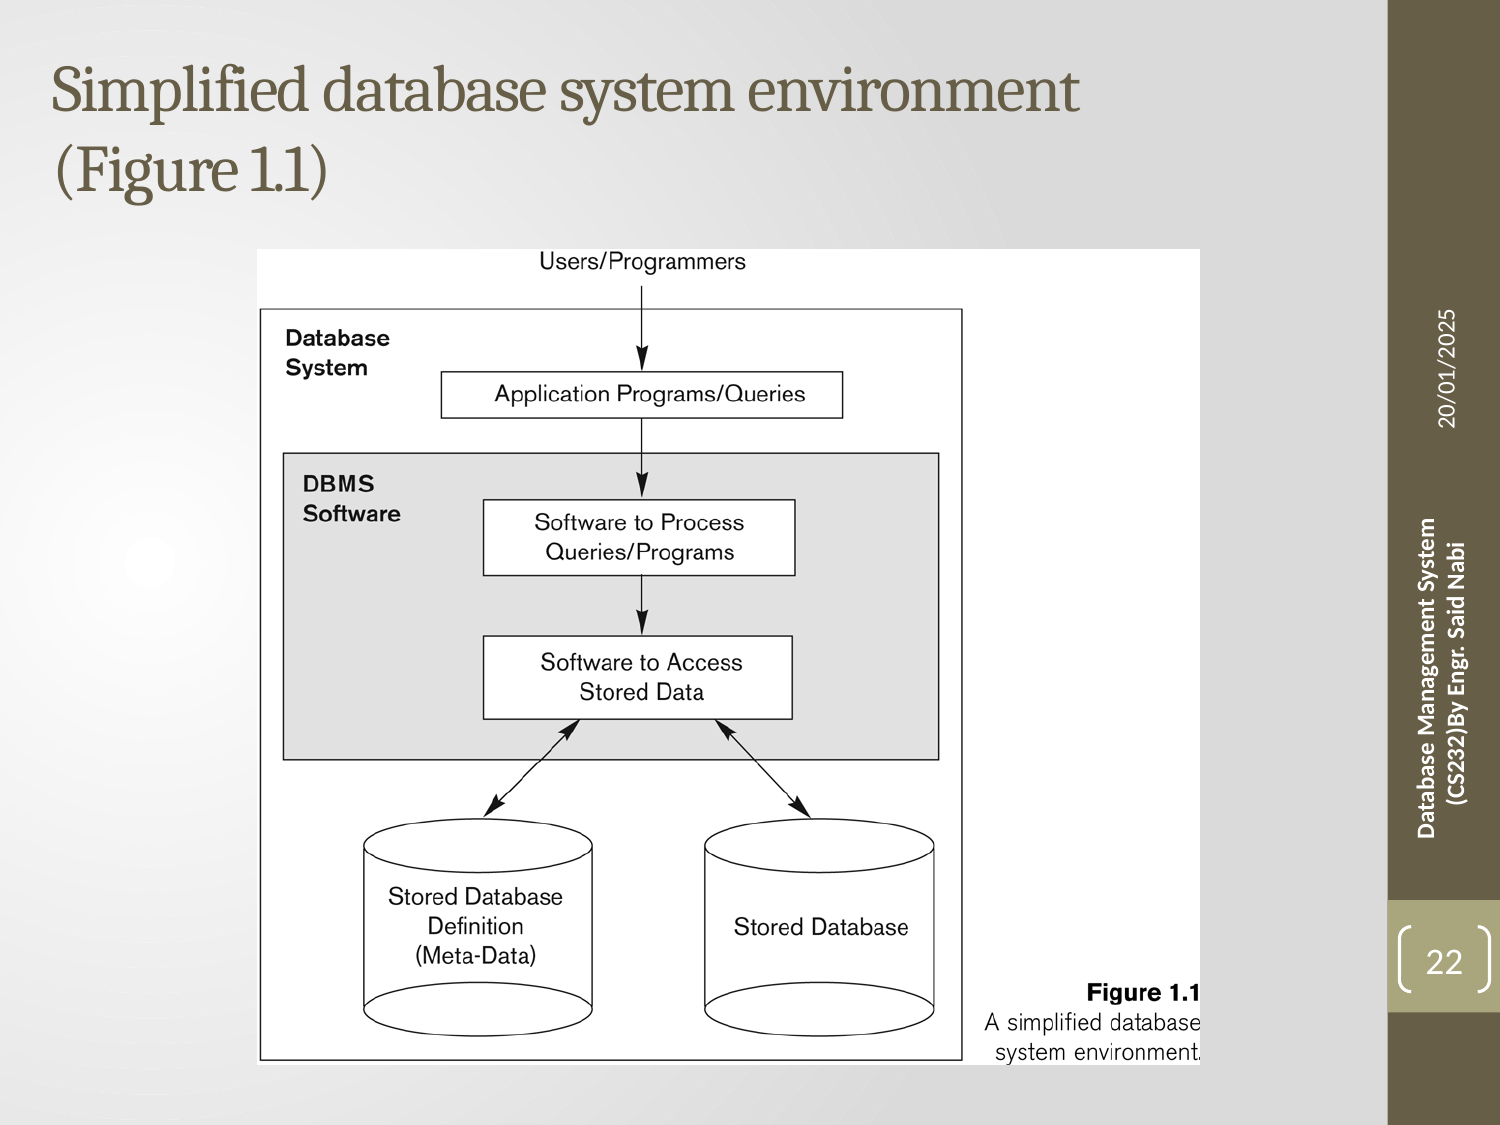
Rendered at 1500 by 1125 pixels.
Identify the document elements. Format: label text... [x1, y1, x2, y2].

title Simplified database system environment (Figure 1.1) [37, 36, 1317, 213]
slide_number 22 [1397, 925, 1492, 994]
footer Database Management System (CS232)By Engr. Said Nabi [1424, 503, 1485, 892]
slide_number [1414, 45, 1475, 446]
picture [257, 249, 1201, 1066]
